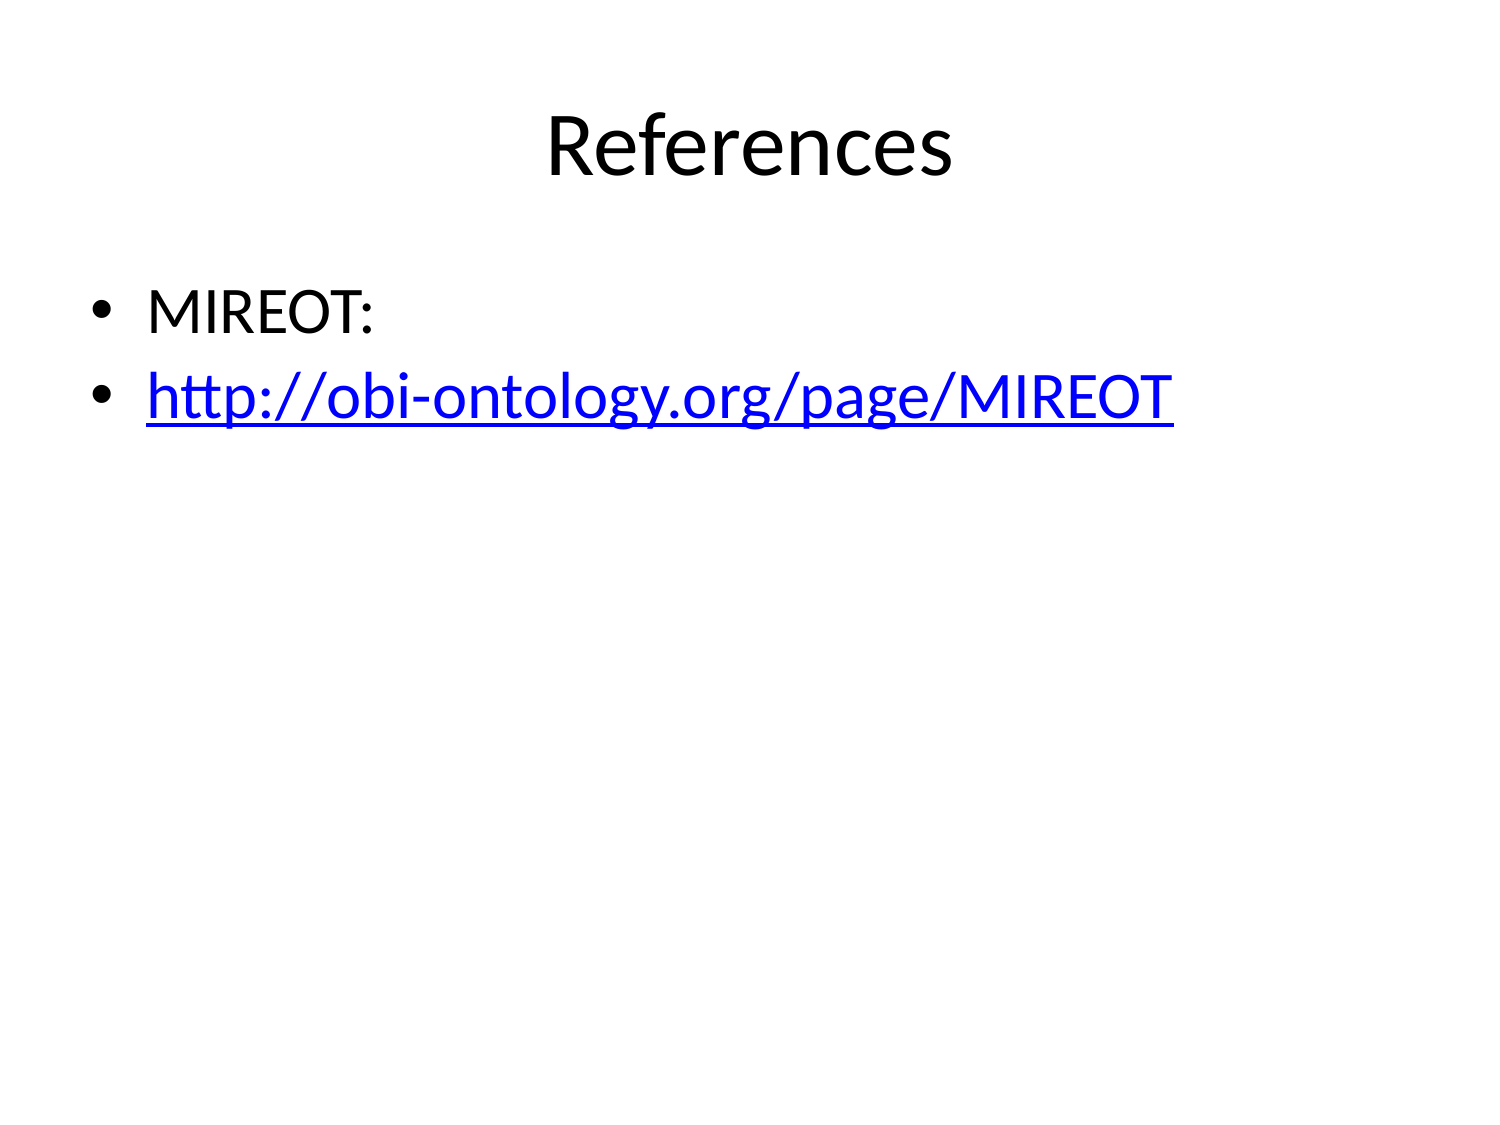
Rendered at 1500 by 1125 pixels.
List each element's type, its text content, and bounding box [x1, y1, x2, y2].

title References [75, 45, 1425, 174]
list MIREOT: http://obi-ontology.org/page/MIREOT [75, 174, 1425, 1050]
